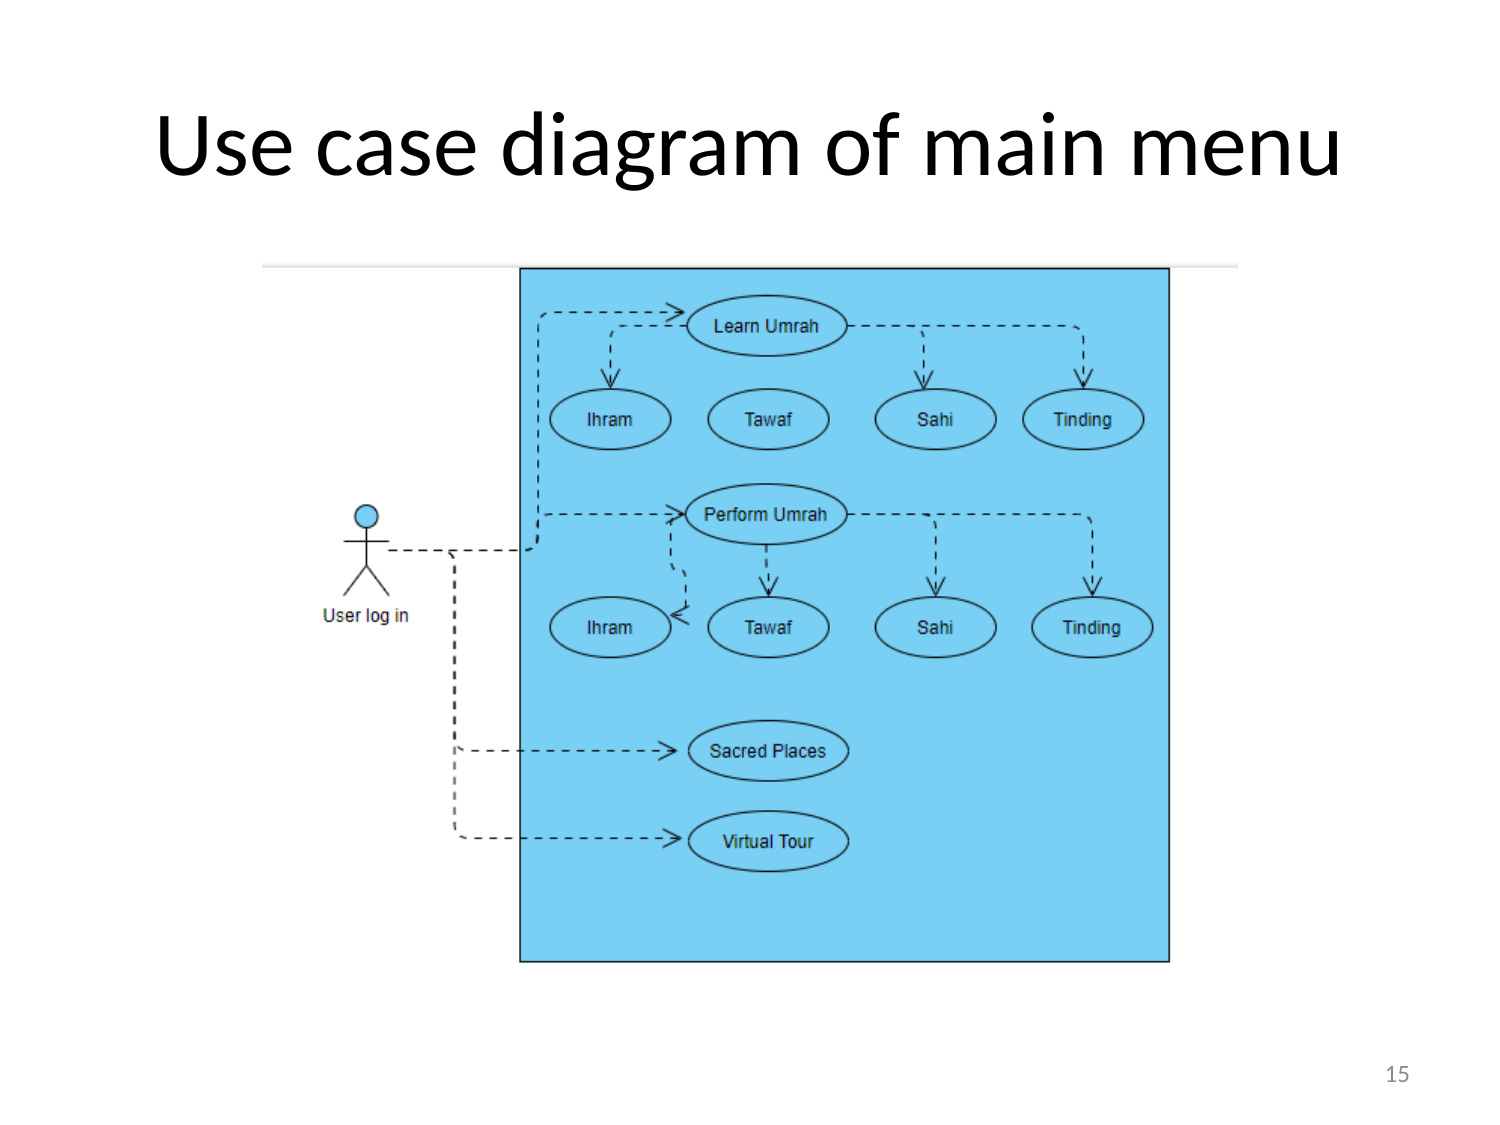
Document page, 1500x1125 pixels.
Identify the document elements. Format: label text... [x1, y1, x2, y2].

title Use case diagram of main menu [75, 45, 1425, 233]
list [261, 262, 1239, 1006]
slide_number 15 [1074, 1042, 1425, 1103]
